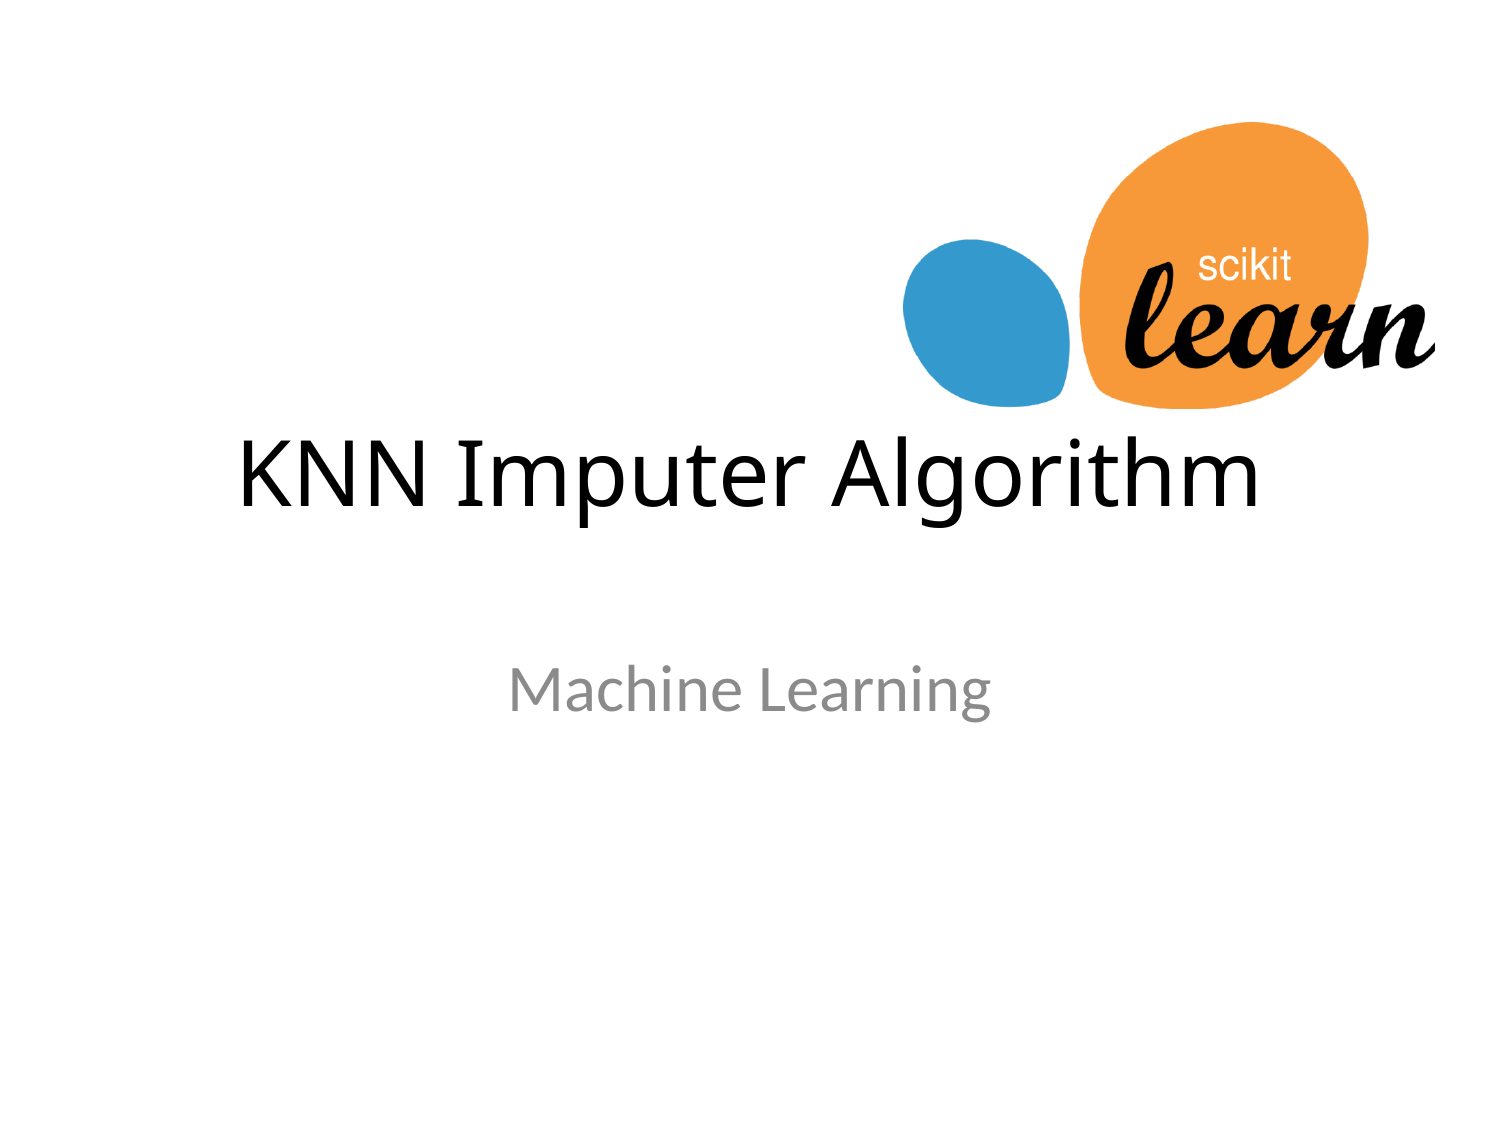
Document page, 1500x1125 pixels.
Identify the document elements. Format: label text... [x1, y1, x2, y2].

picture [903, 122, 1435, 410]
title KNN Imputer Algorithm [112, 349, 1388, 591]
subtitle Machine Learning [225, 637, 1275, 925]
